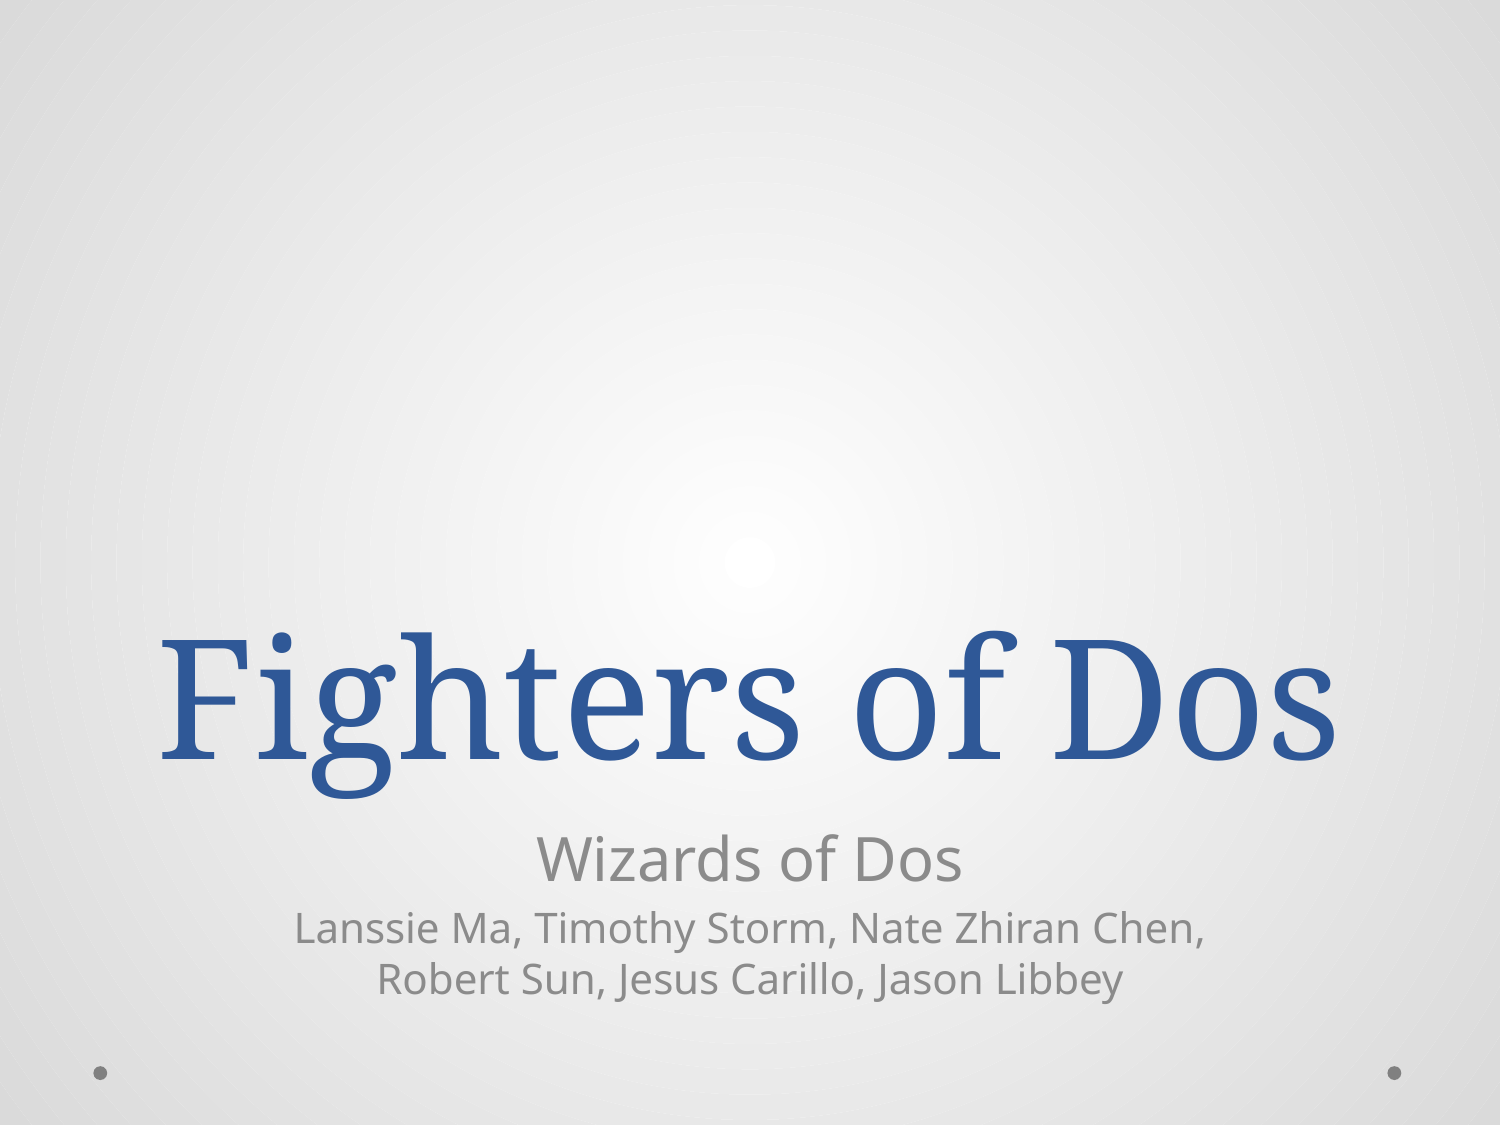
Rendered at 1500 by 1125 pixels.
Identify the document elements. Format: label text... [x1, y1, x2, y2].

subtitle Wizards of Dos Lanssie Ma, Timothy Storm, Nate Zhiran Chen, Robert Sun, Jesus Carillo, Jason Libbey [225, 812, 1275, 1013]
title Fighters of Dos [112, 99, 1388, 800]
